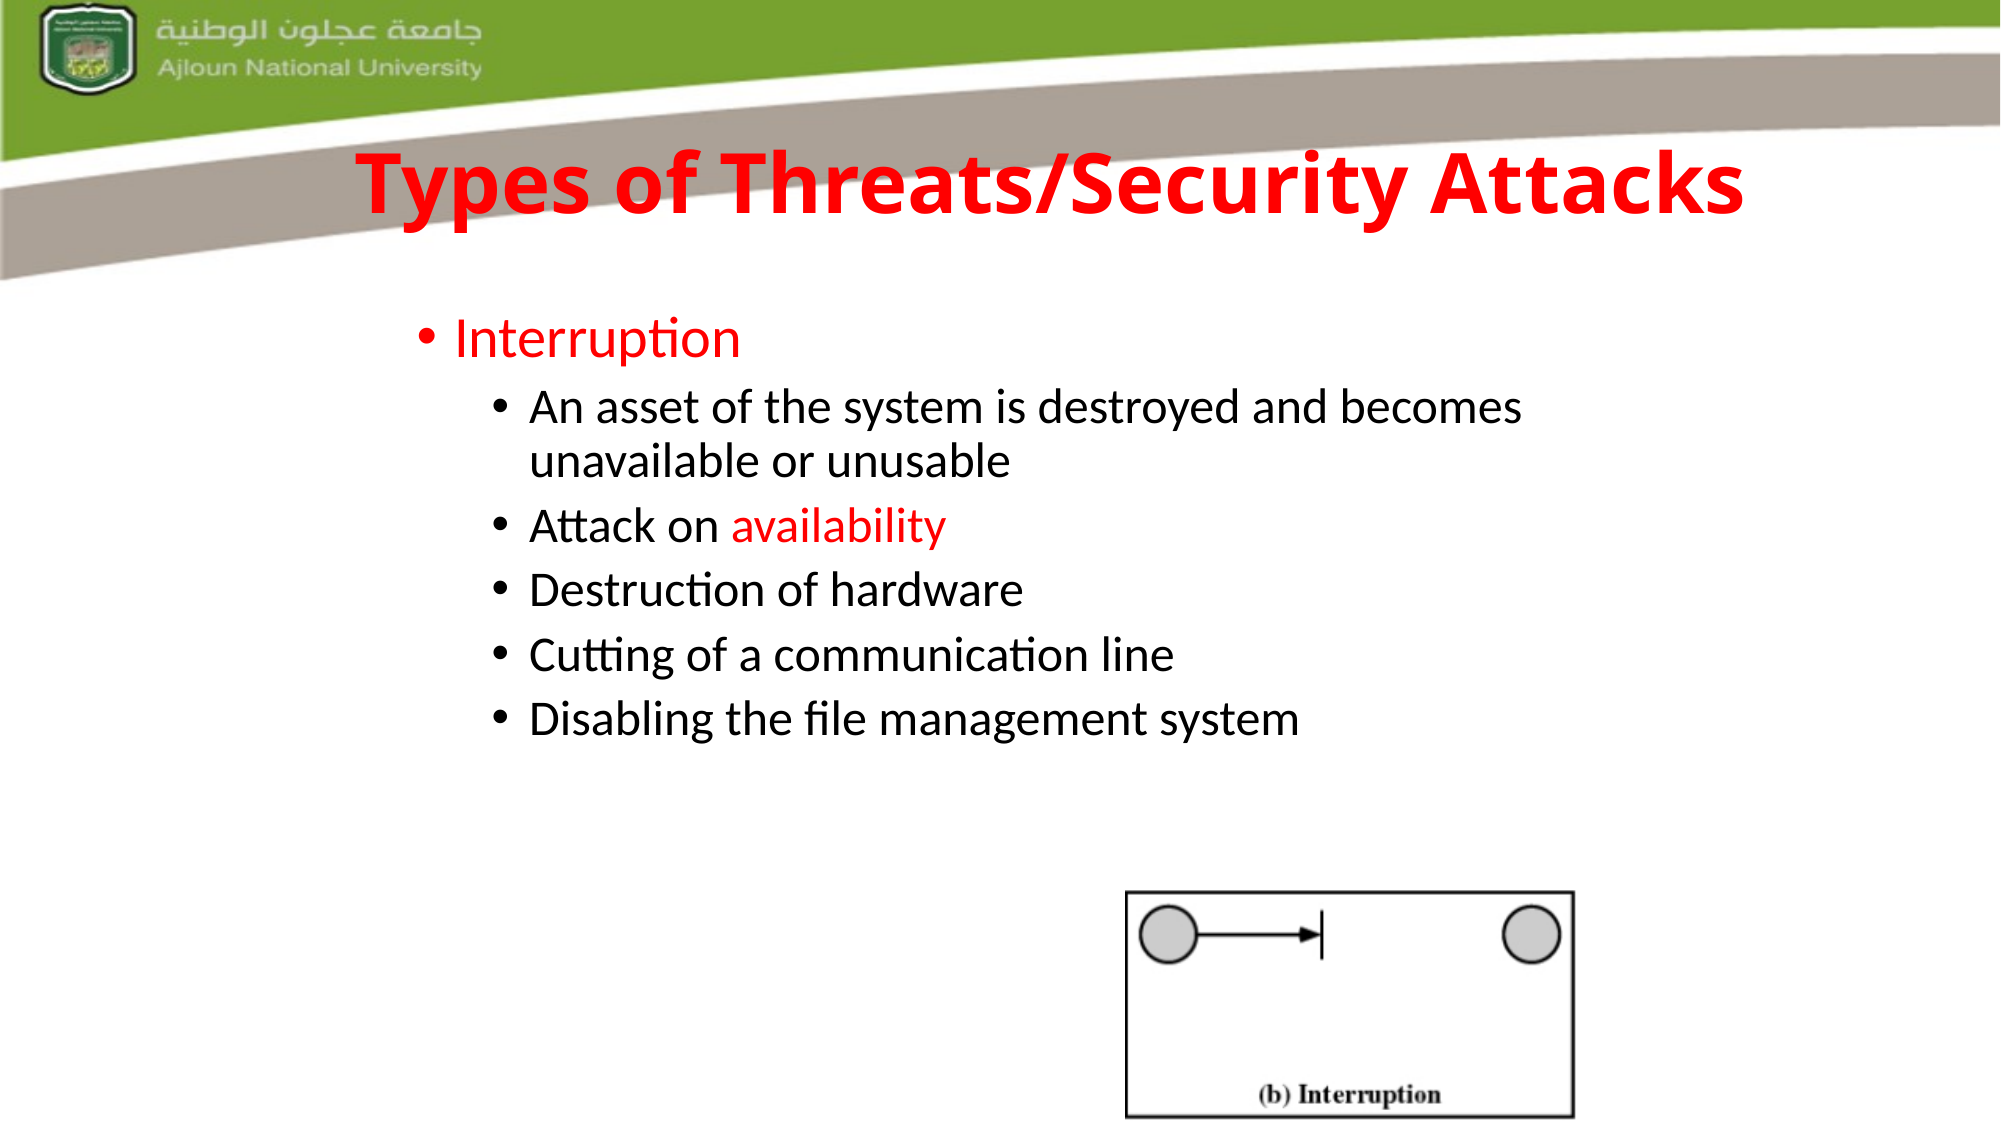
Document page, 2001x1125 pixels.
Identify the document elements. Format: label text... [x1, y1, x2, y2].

list Interruption An asset of the system is destroyed and becomes unavailable or unusable Attack on availability Destruction of hardware Cutting of a communication line Disabling the file management system [401, 299, 1677, 975]
picture [0, 0, 2001, 1125]
title Types of Threats/Security Attacks [339, 124, 1940, 249]
